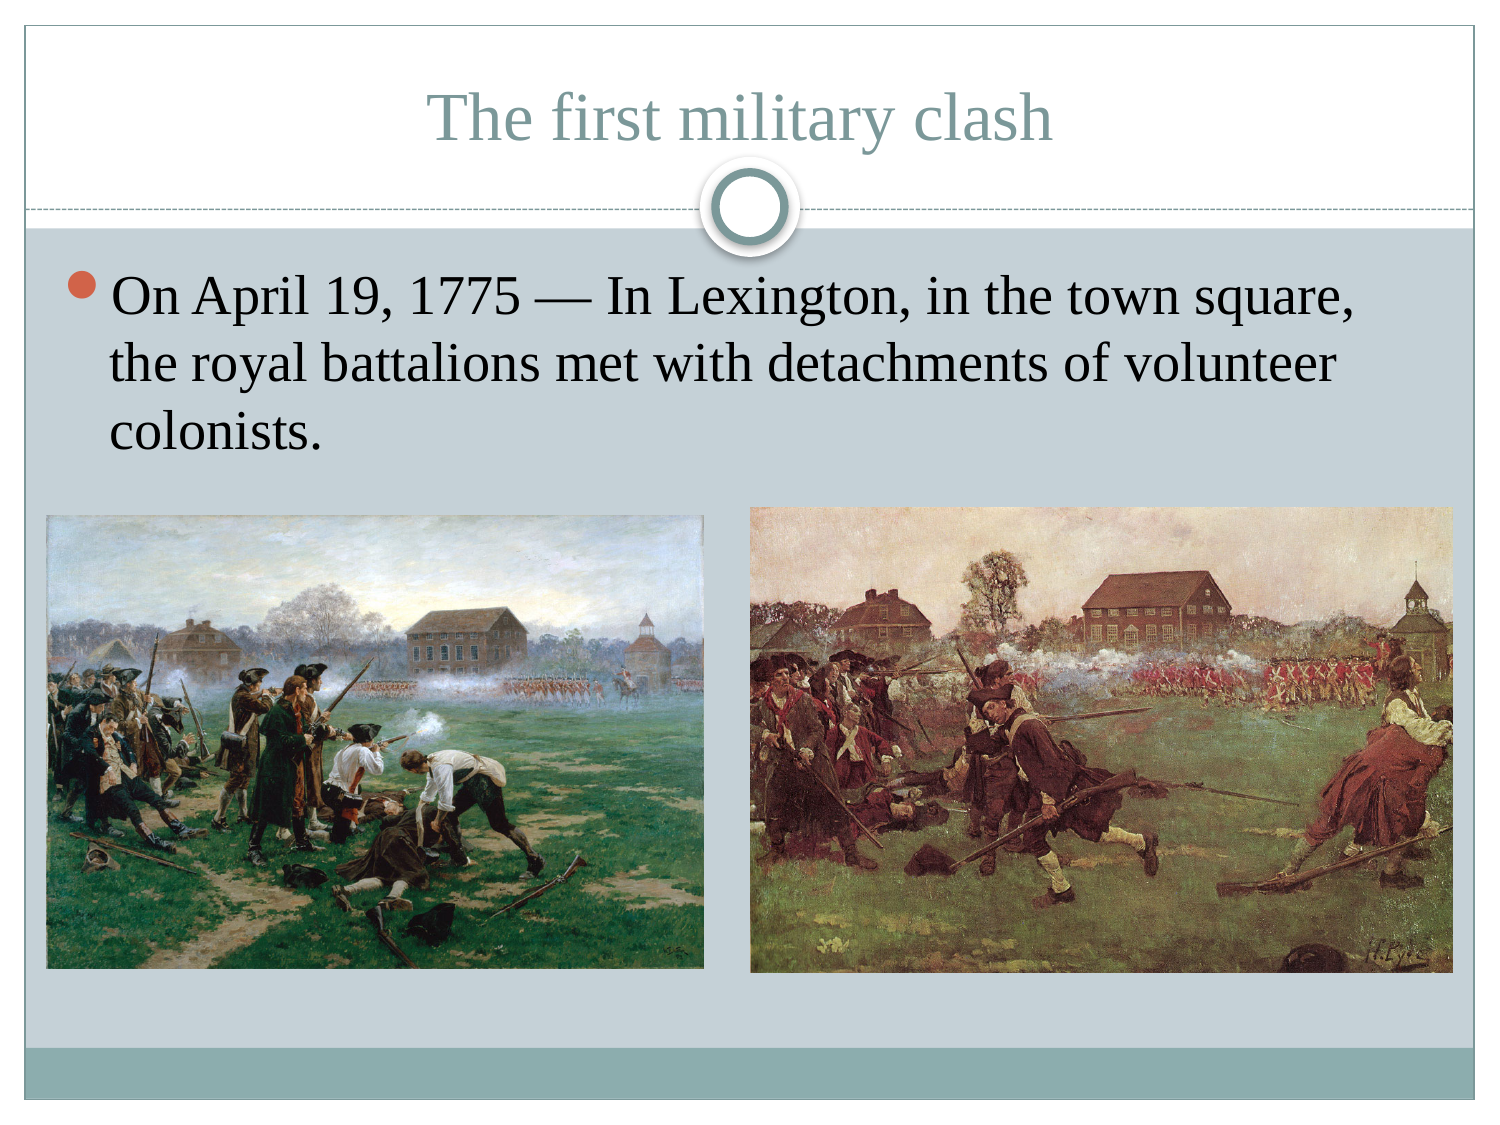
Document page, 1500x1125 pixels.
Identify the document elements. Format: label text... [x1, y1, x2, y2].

picture [46, 515, 704, 970]
picture [749, 507, 1453, 973]
title The first military clash [49, 37, 1450, 162]
list On April 19, 1775 — In Lexington, in the town square, the royal battalions met with detachments of volunteer colonists. [49, 250, 1445, 1001]
